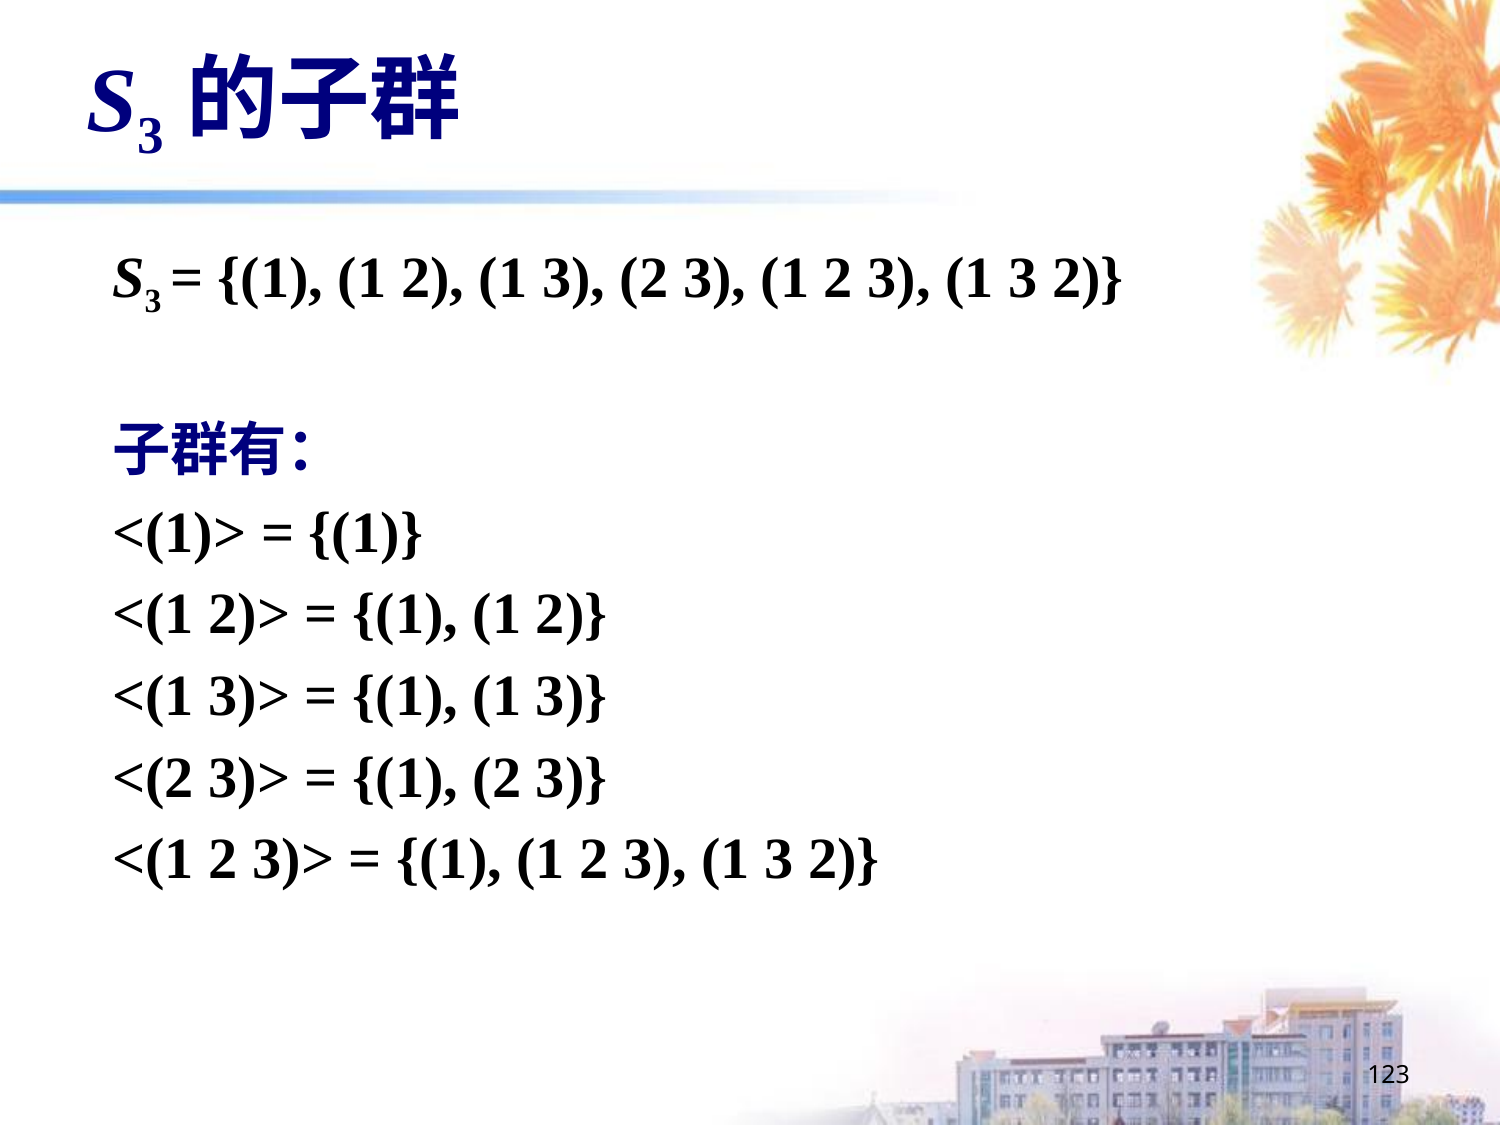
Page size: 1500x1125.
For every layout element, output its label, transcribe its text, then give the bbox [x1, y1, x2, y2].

slide_number 123 [1074, 1024, 1426, 1101]
picture [0, 0, 1500, 1125]
title S3的子群 [71, 0, 1422, 215]
list S3 = {(1), (1 2), (1 3), (2 3), (1 2 3), (1 3 2)} 子群有： <(1)> = {(1)} <(1 2)> = {(1), (1 2)} <(1 3)> = {(1), (1 3)} <(2 3)> = {(1), (2 3)} <(1 2 3)> = {(1), (1 2 3), (1 3 2)} [97, 231, 1397, 894]
